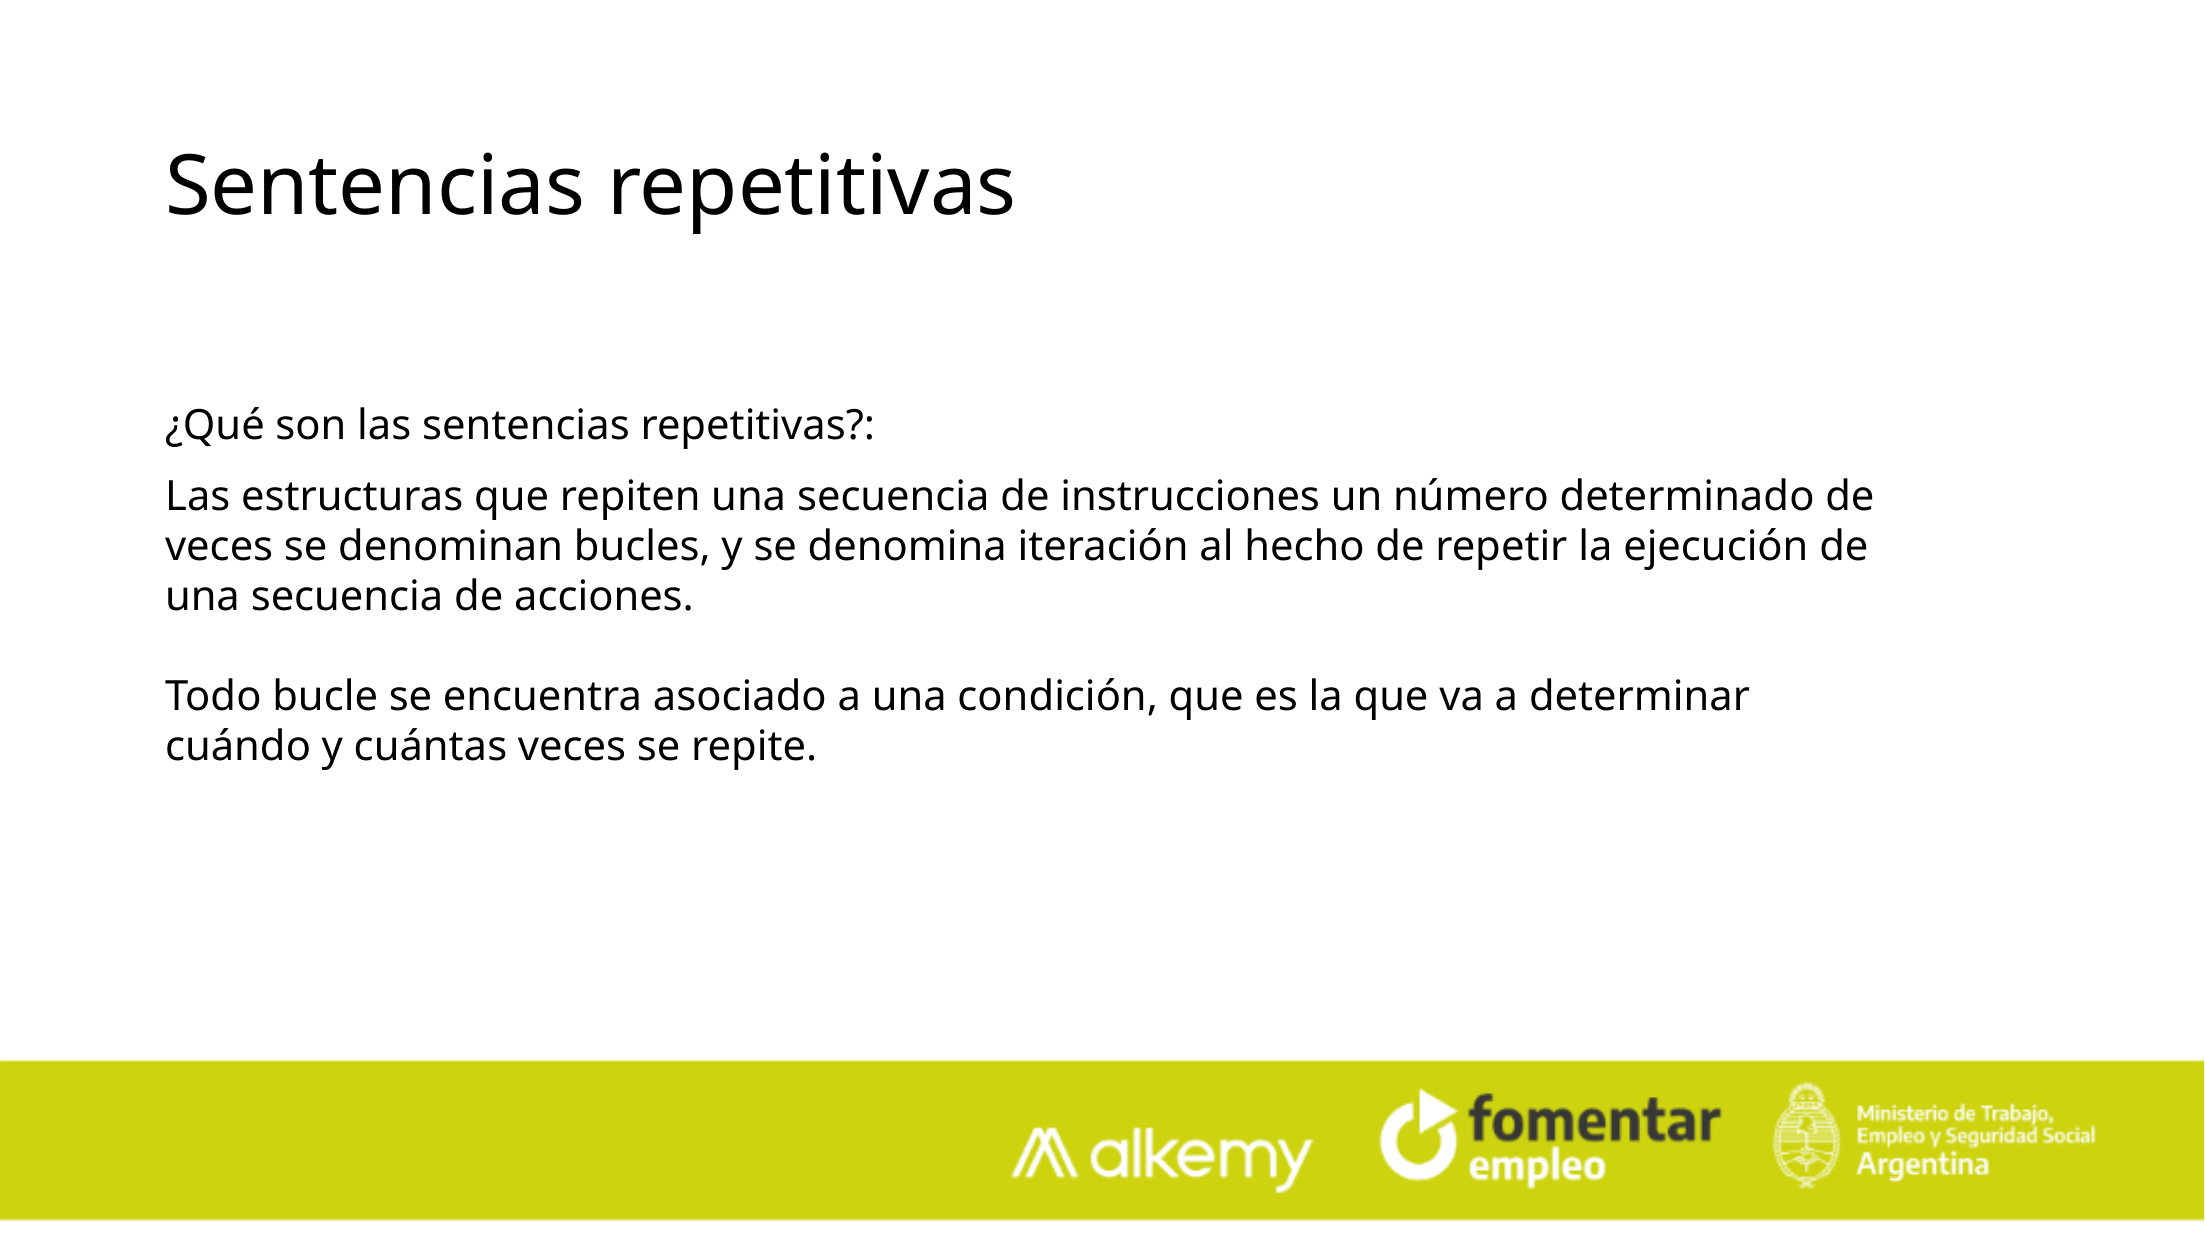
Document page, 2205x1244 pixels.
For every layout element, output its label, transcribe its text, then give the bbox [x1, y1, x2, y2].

picture [0, 0, 2205, 1244]
text_box Sentencias repetitivas [149, 116, 1146, 247]
text_box ¿Qué son las sentencias repetitivas?: Las estructuras que repiten una secuencia de instrucciones un número determinado de veces se denominan bucles, y se denomina iteración al hecho de repetir la ejecución de una secuencia de acciones. Todo bucle se encuentra asociado a una condición, que es la que va a determinar cuándo y cuántas veces se repite. [149, 382, 1891, 884]
